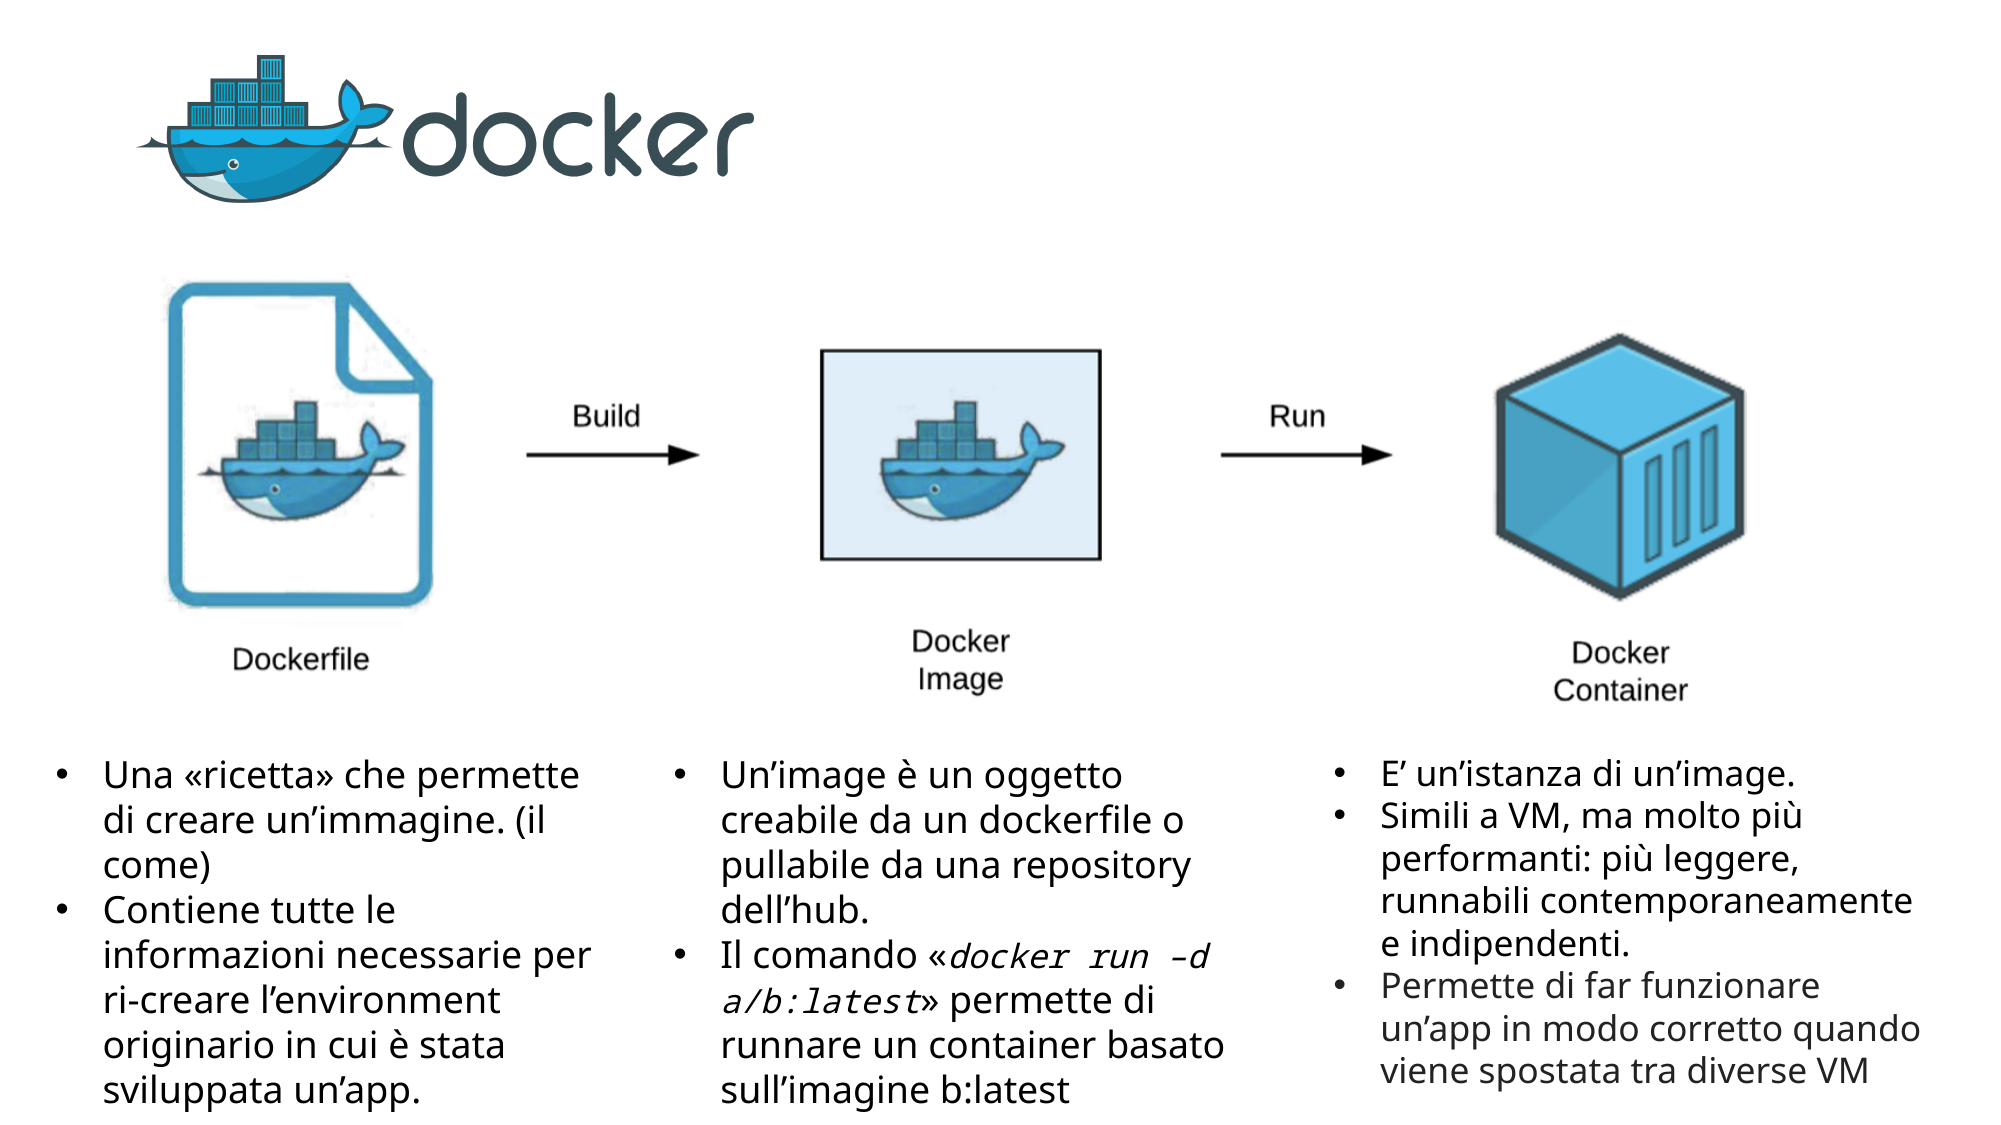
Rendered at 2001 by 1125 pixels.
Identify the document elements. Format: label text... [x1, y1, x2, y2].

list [120, 235, 1816, 744]
text_box Una «ricetta» che permette di creare un’immagine. (il come) Contiene tutte le informazioni necessarie per ri-creare l’environment originario in cui è stata sviluppata un’app. [40, 743, 617, 1119]
text_box E’ un’istanza di un’image. Simili a VM, ma molto più performanti: più leggere, runnabili contemporaneamente e indipendenti. Permette di far funzionare un’app in modo corretto quando viene spostata tra diverse VM [1318, 743, 1937, 1099]
text_box Un’image è un oggetto creabile da un dockerfile o pullabile da una repository dell’hub. Il comando «docker run –d a/b:latest» permette di runnare un container basato sull’imagine b:latest [658, 744, 1277, 1119]
picture [135, 55, 754, 203]
